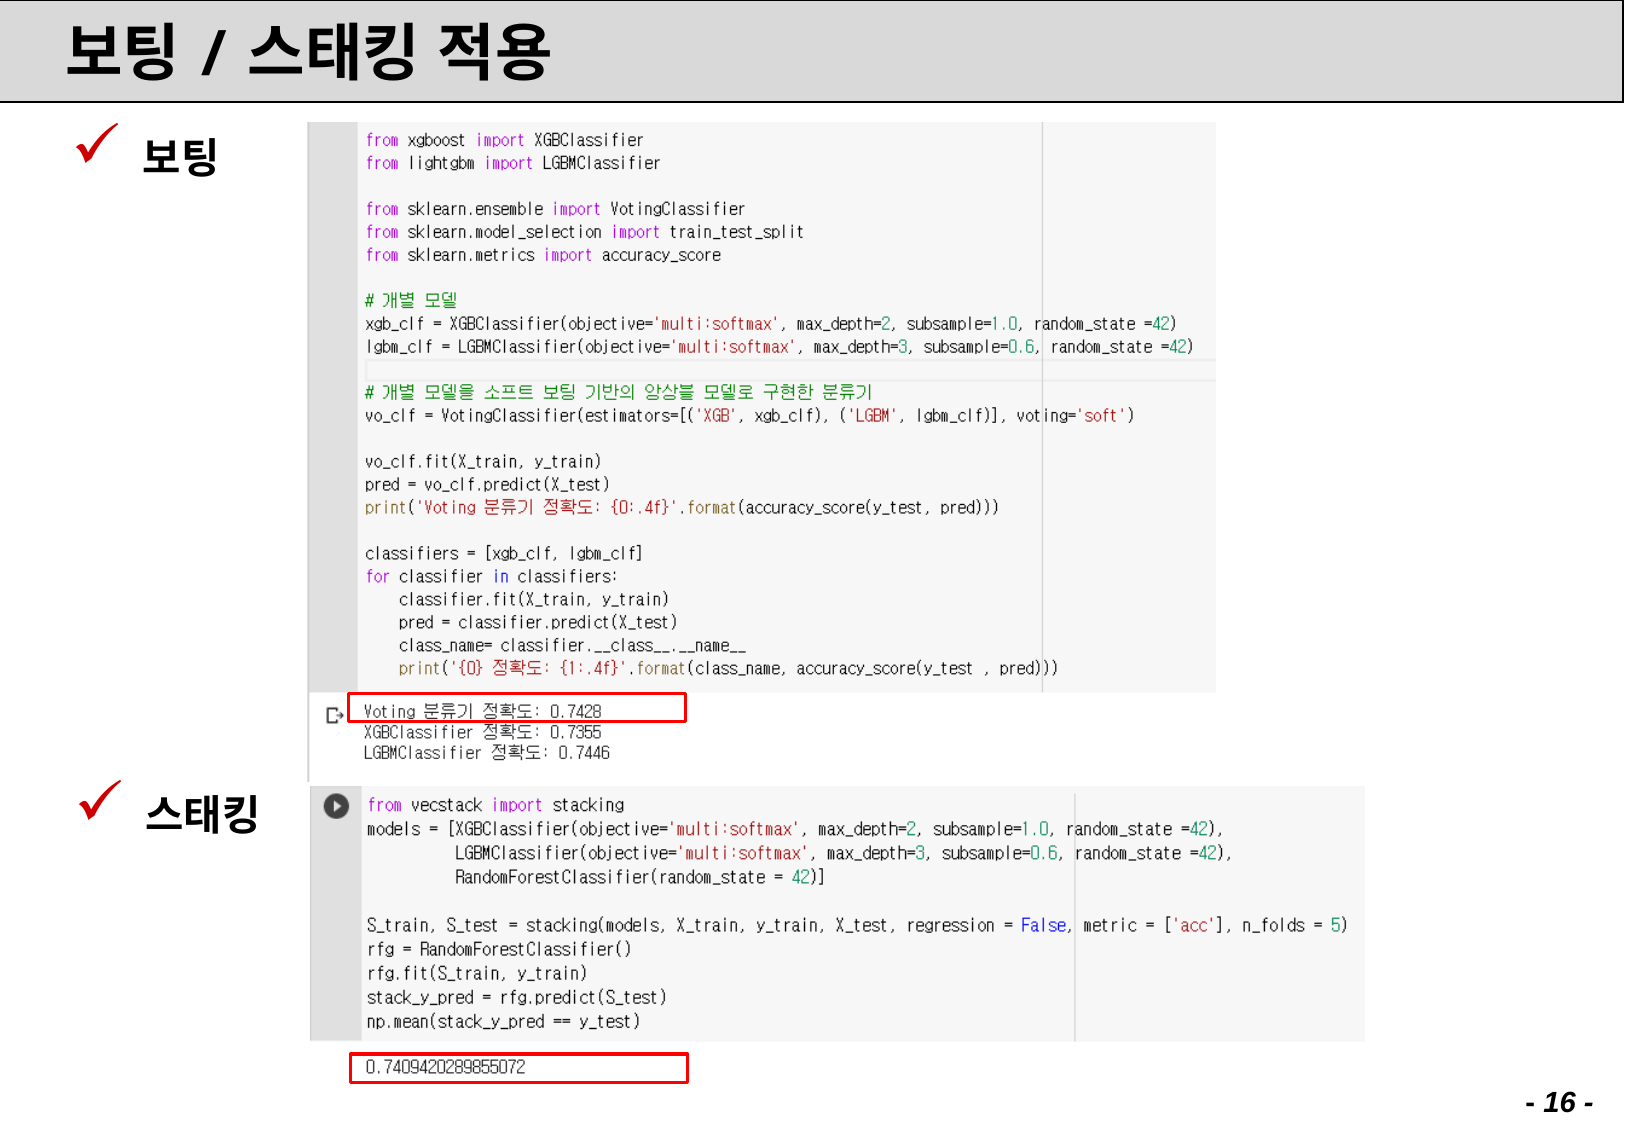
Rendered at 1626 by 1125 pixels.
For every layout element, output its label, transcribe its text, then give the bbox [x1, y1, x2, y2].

picture [310, 786, 1365, 1086]
text_box 보팅 [56, 124, 303, 190]
text_box 스태킹 [59, 781, 305, 847]
title 보팅/스태킹 적용 [32, 16, 1197, 85]
picture [307, 122, 1216, 782]
